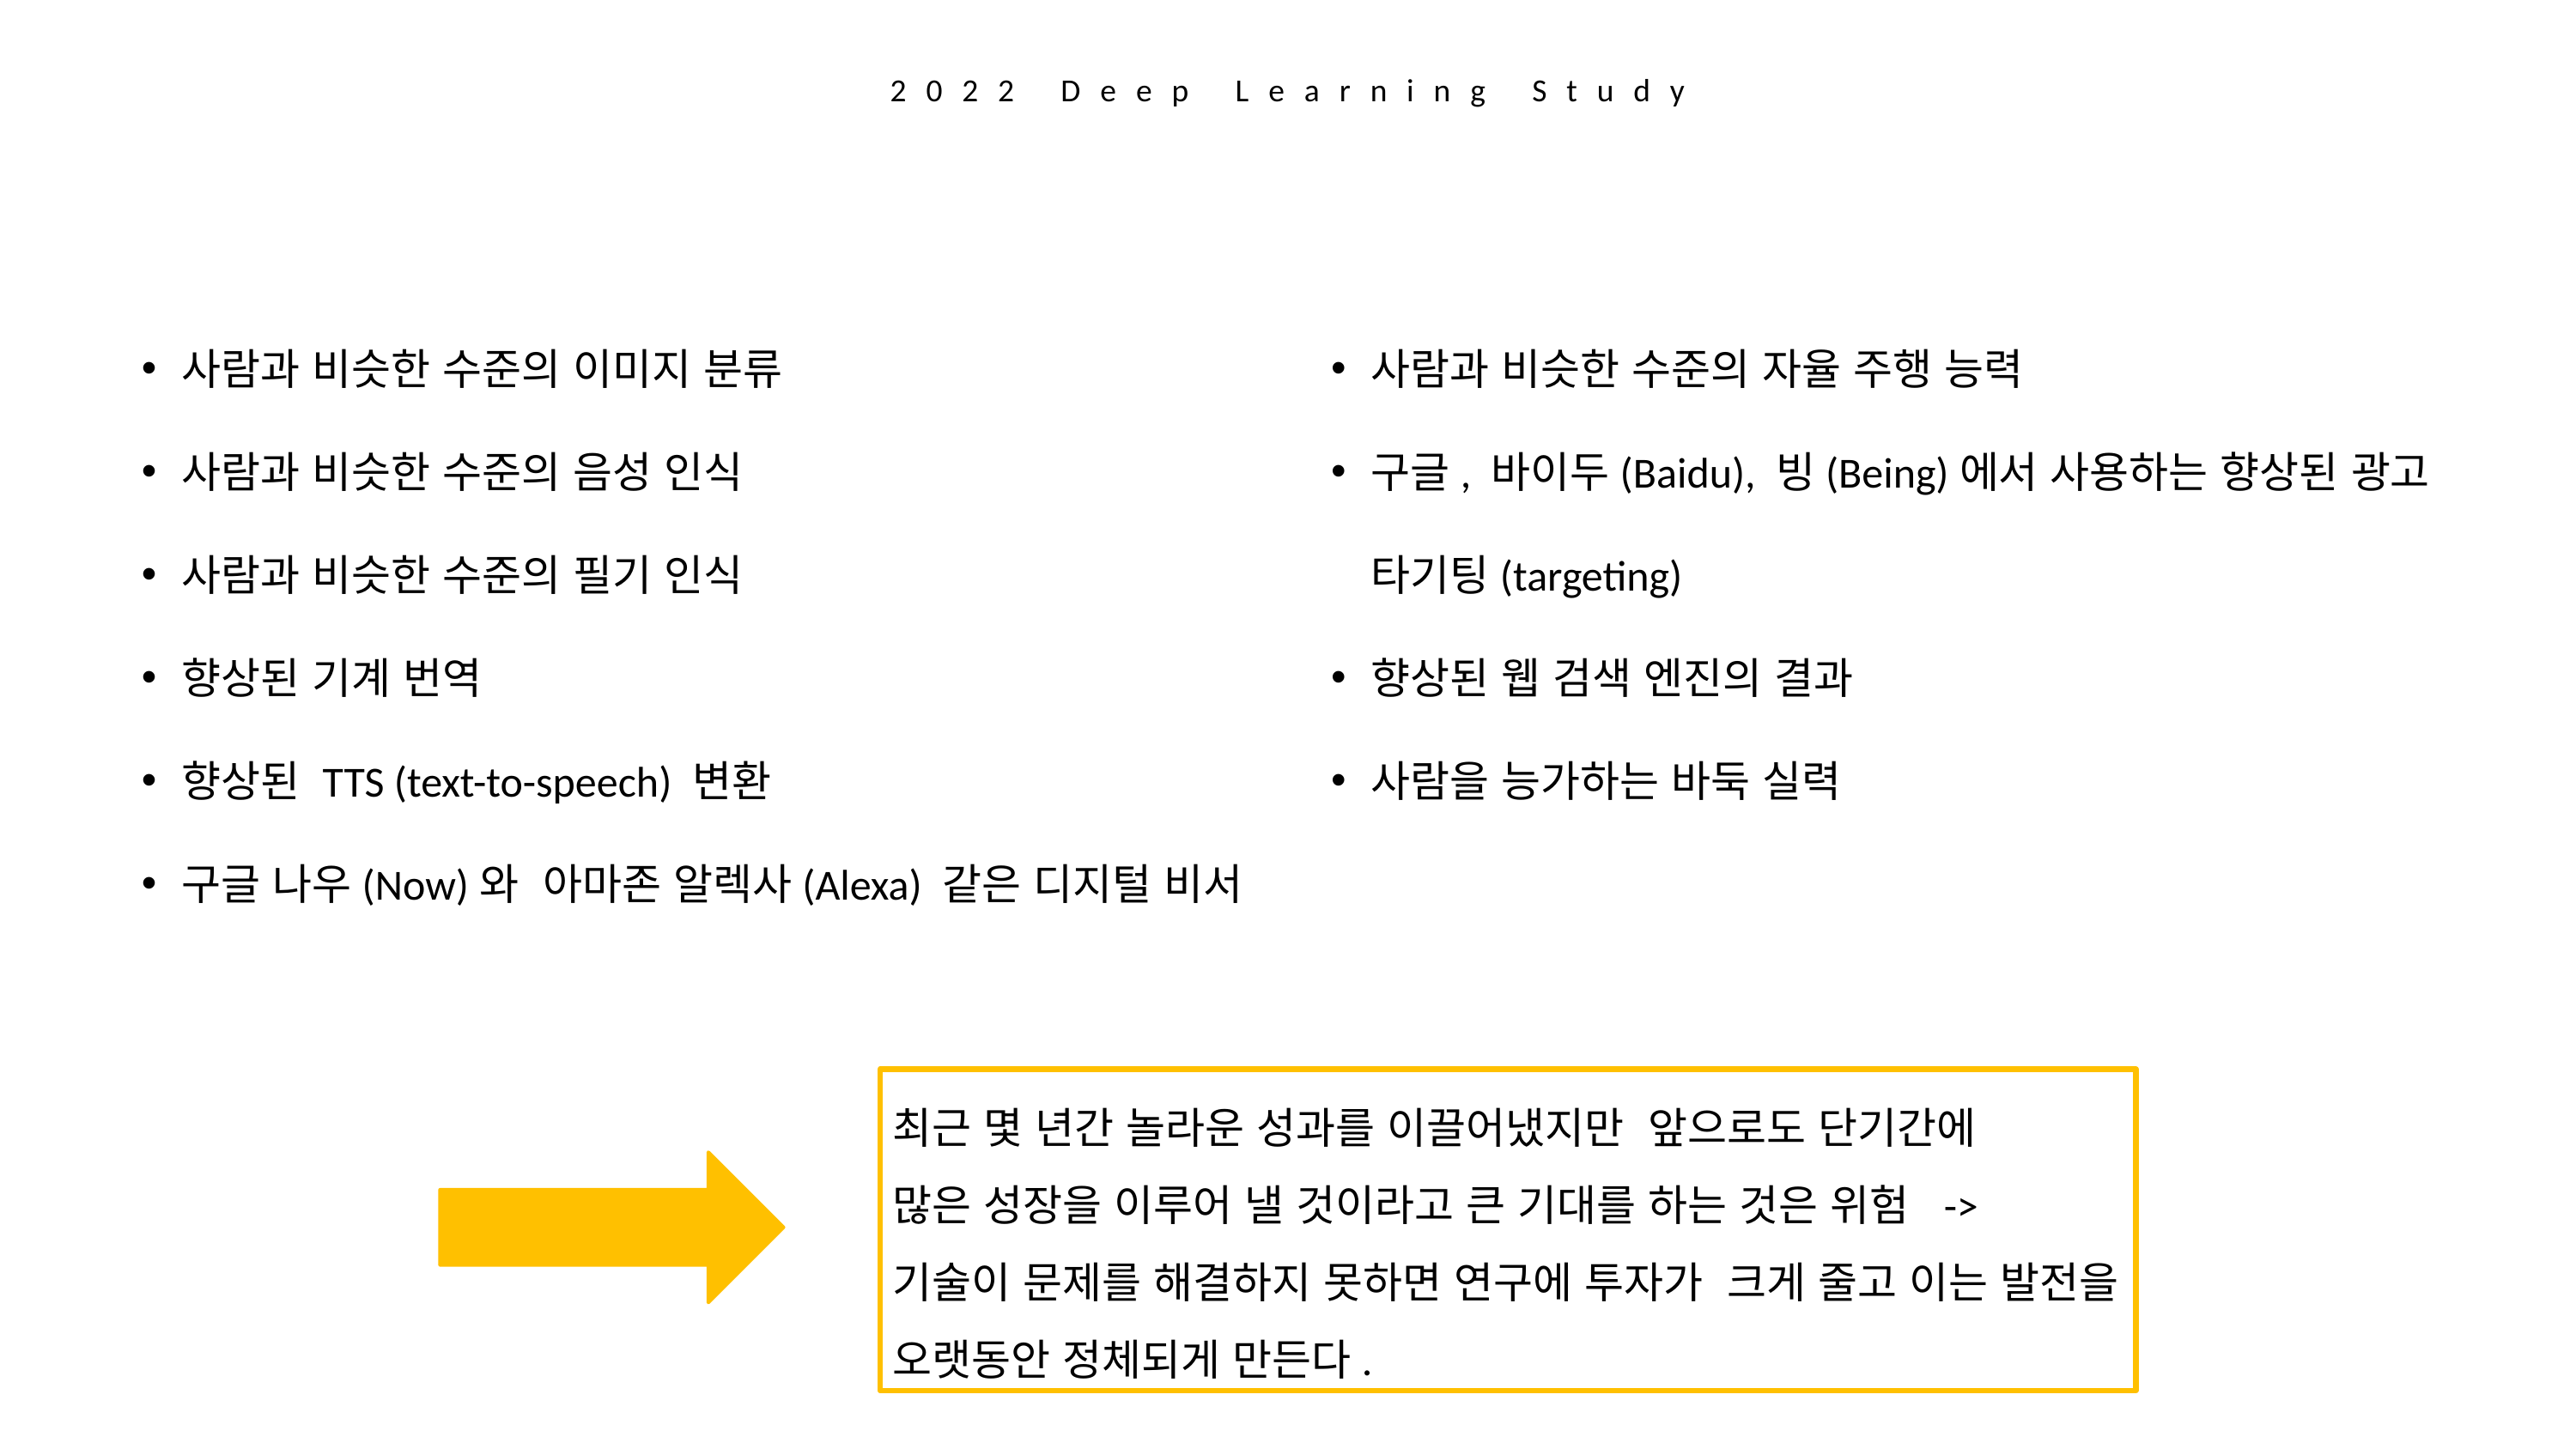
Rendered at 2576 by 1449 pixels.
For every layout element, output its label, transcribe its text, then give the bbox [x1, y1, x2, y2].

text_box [440, 1069, 2136, 1386]
text_box 2022 Deep Learning Study [197, 63, 2379, 115]
text_box 사람과 비슷한 수준의 이미지 분류 사람과 비슷한 수준의 음성 인식 사람과 비슷한 수준의 필기 인식 향상된 기계 번역 향상된 TTS (text-to-speech) 변환 구글 나우(Now)와 아마존 알렉사(Alexa) 같은 디지털 비서 사람과 비슷한 수준의 자율 주행 능력 구글, 바이두(Baidu), 빙(Being)에서 사용하는 향상된 광고 타기팅(targeting) 향상된 웹 검색 엔진의 결과 사람을 능가하는 바둑 실력 [129, 284, 2533, 1049]
